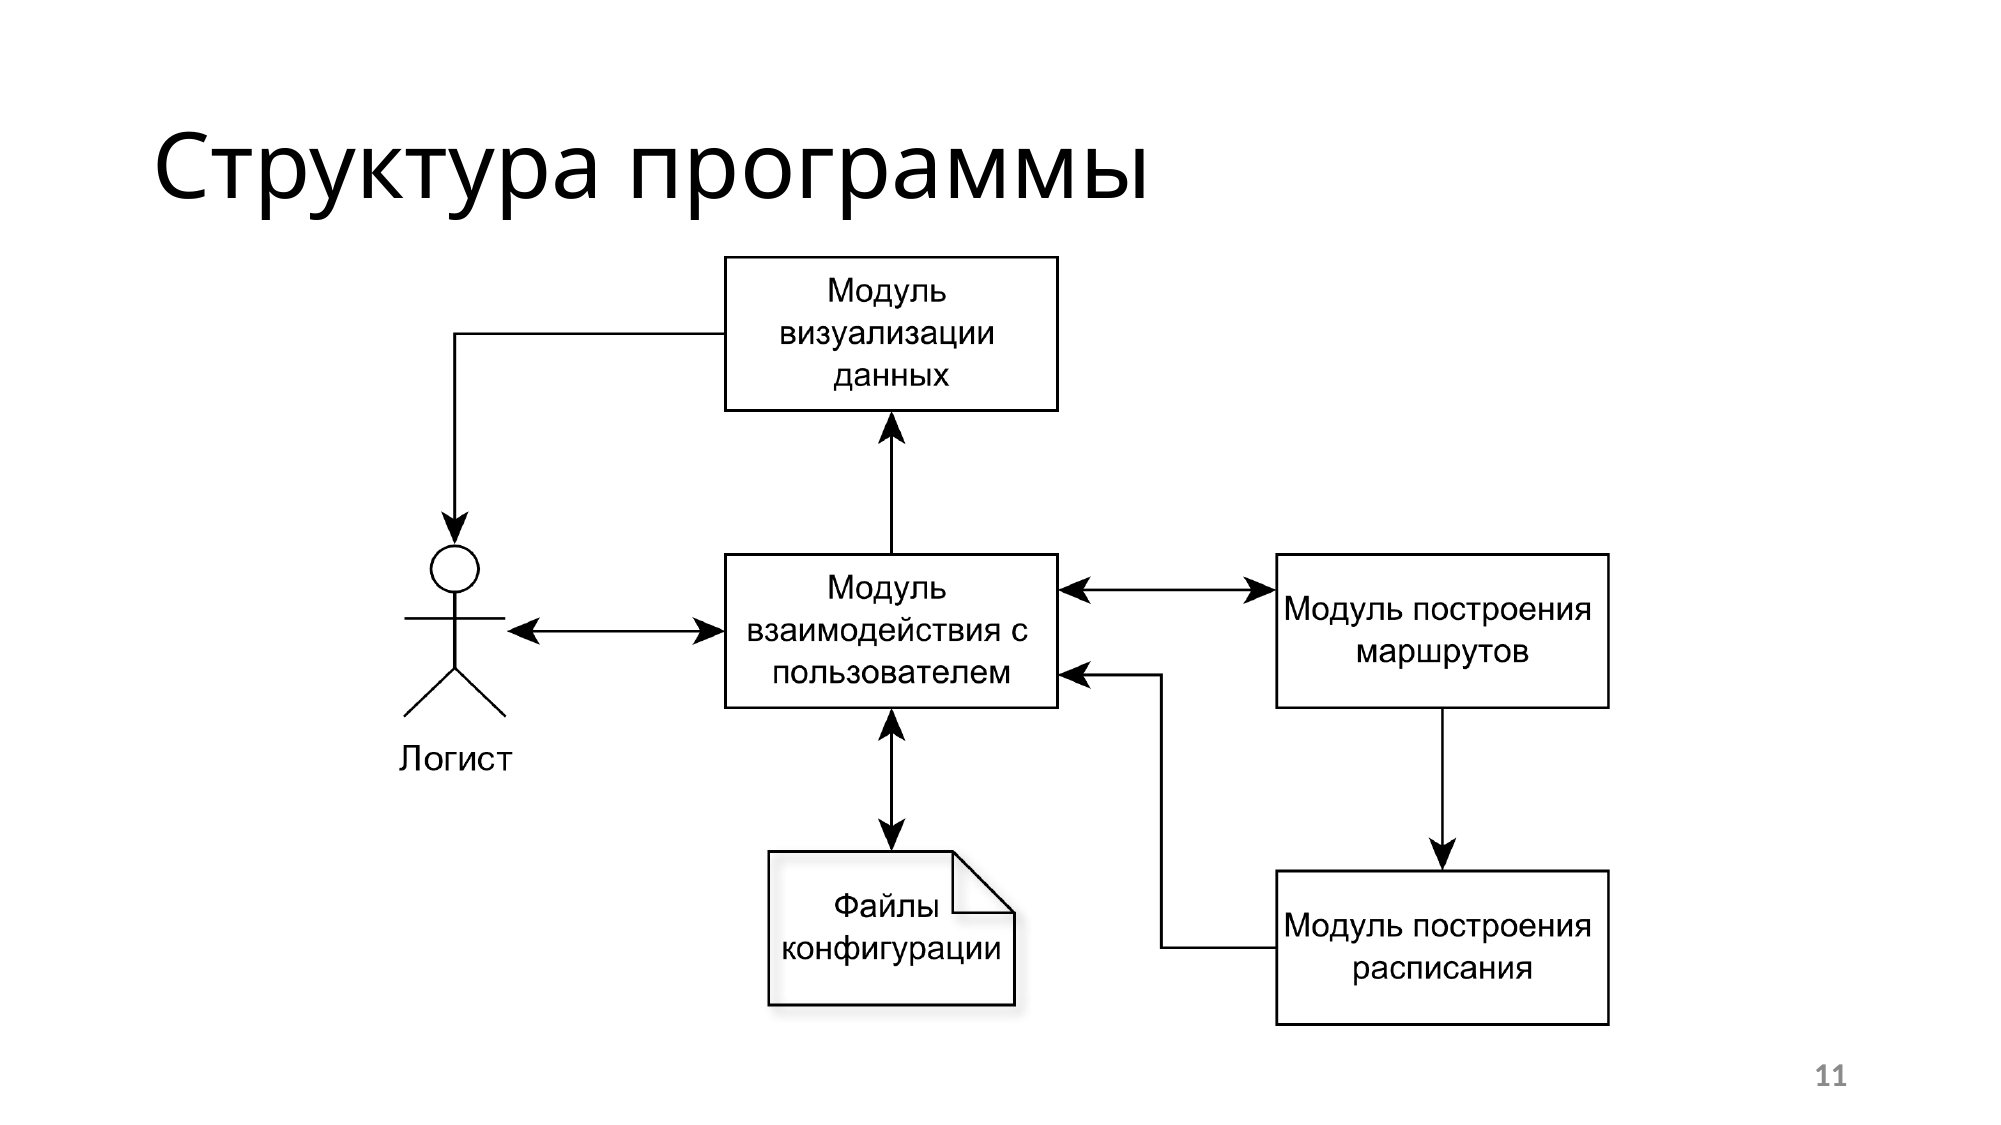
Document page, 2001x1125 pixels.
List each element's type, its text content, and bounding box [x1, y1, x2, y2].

title Структура программы [137, 59, 1863, 278]
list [349, 215, 1651, 1066]
slide_number 11 [1412, 1042, 1863, 1103]
